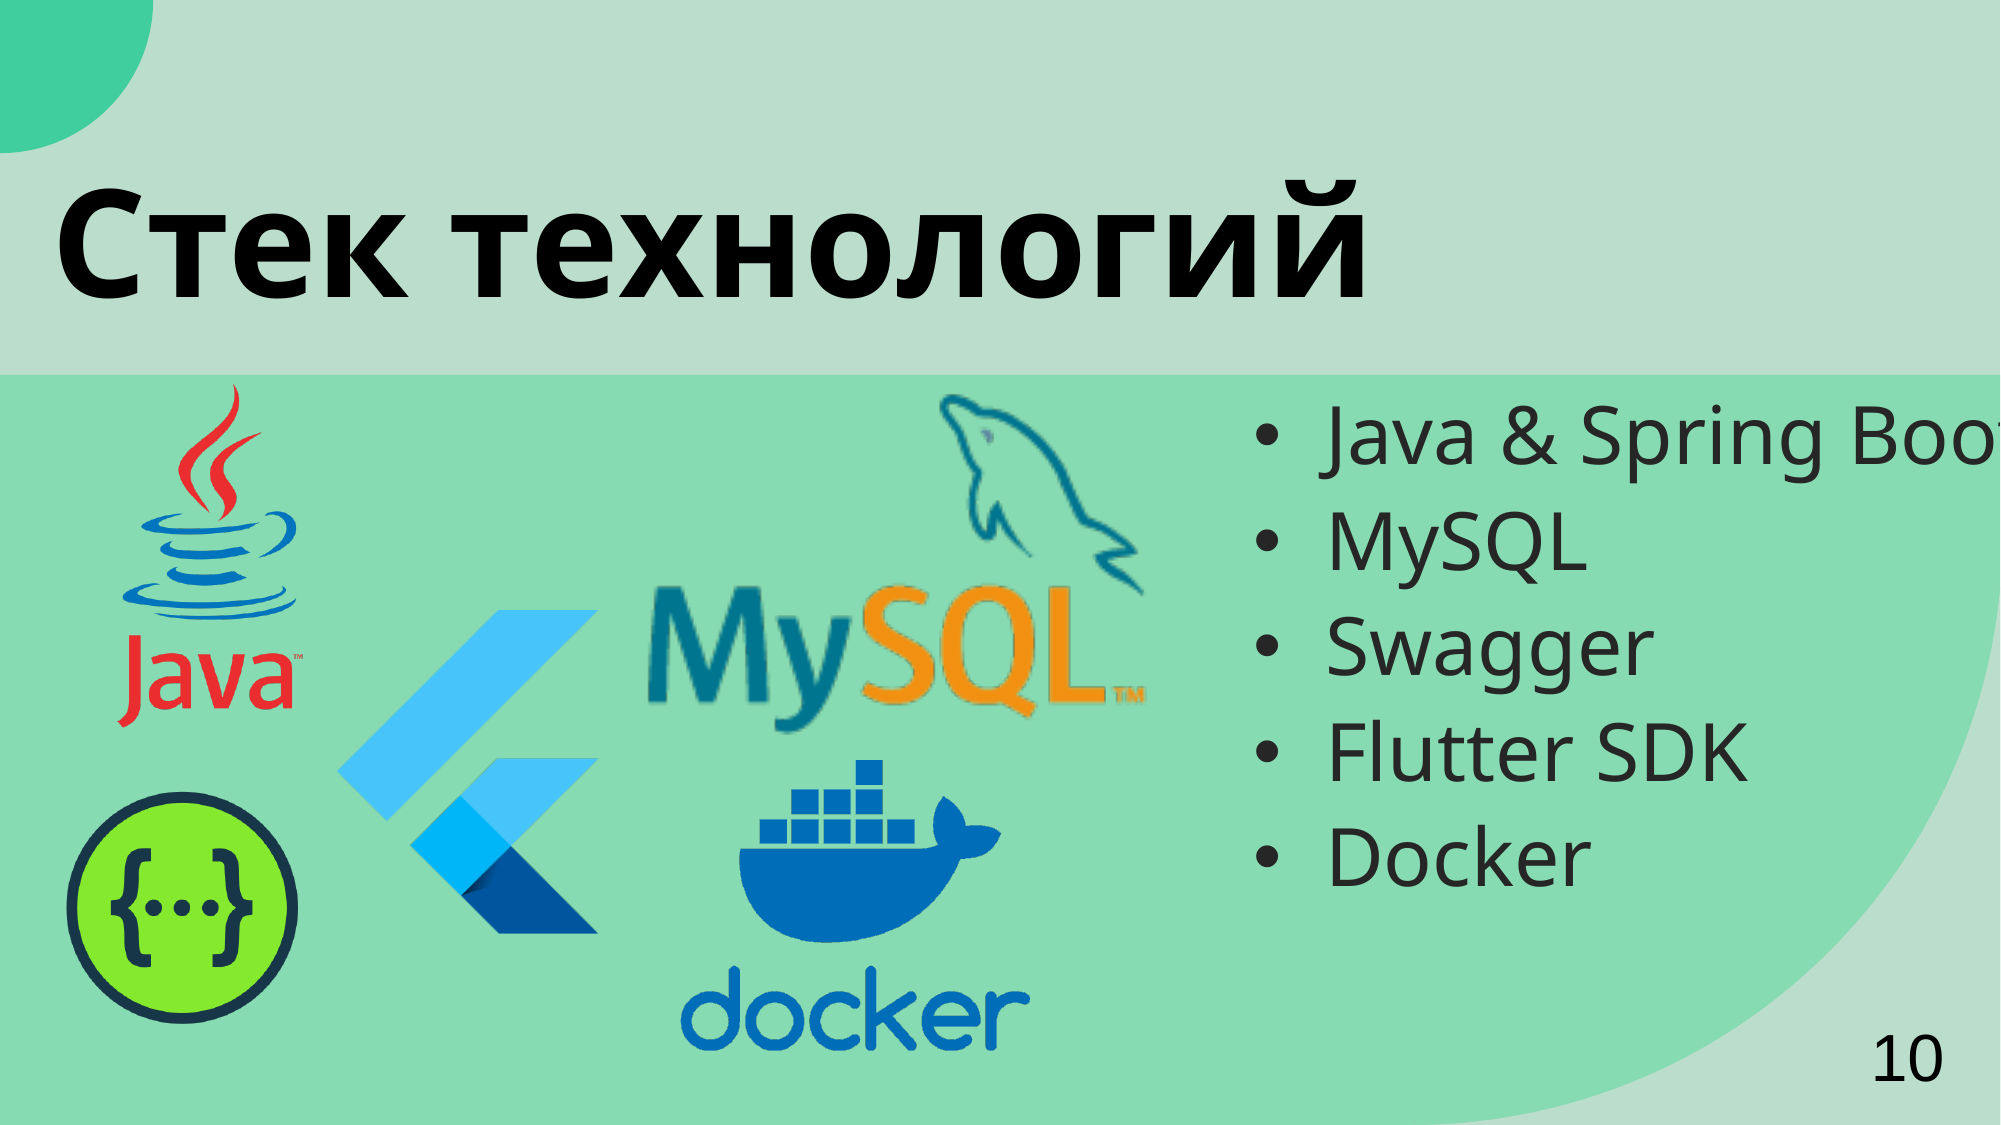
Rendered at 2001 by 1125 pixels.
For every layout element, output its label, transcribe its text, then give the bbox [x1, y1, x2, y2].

picture [5, 380, 599, 1025]
picture [635, 387, 1153, 1081]
list Java & Spring Boot MySQL Swagger Flutter SDK Docker [1238, 387, 2000, 923]
title Стек технологий [36, 153, 1891, 334]
slide_number 10 [1696, 1024, 1960, 1085]
